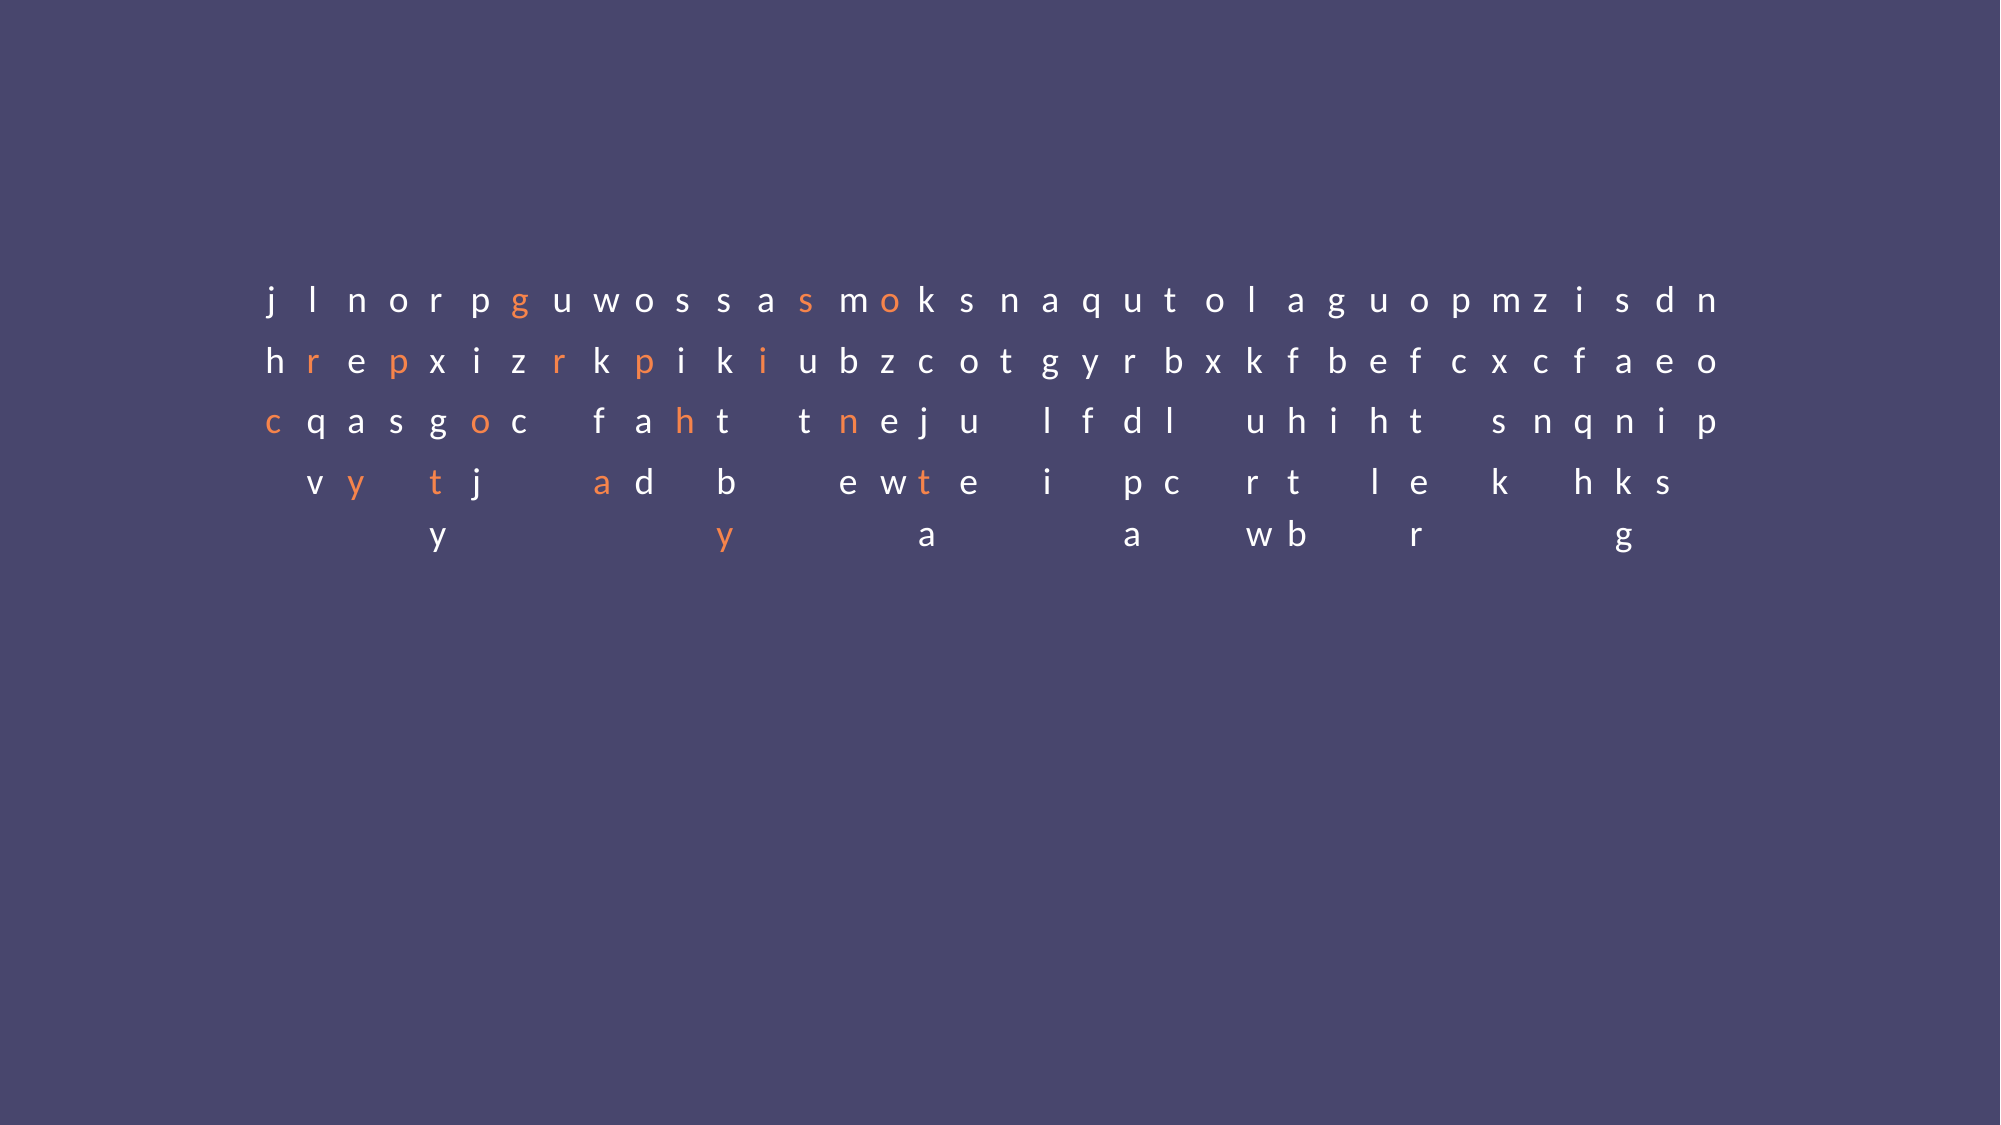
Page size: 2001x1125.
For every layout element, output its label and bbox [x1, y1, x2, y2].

text_box [1437, 267, 1476, 390]
text_box [1600, 267, 1642, 563]
text_box [414, 267, 456, 563]
text_box [250, 267, 291, 450]
text_box [783, 267, 824, 450]
text_box [1067, 267, 1108, 450]
text_box [496, 267, 538, 450]
text_box [332, 267, 374, 511]
text_box [865, 267, 903, 511]
text_box [1640, 267, 1682, 511]
text_box [1681, 267, 1724, 450]
text_box [1558, 267, 1600, 511]
text_box [578, 267, 619, 511]
text_box [456, 267, 498, 511]
text_box [903, 267, 945, 563]
text_box [1314, 267, 1354, 450]
text_box [824, 267, 865, 511]
text_box [660, 267, 701, 450]
text_box [1230, 267, 1272, 563]
text_box [1026, 267, 1068, 511]
text_box [1150, 267, 1191, 511]
text_box [374, 267, 414, 450]
text_box [1108, 267, 1150, 563]
text_box [744, 267, 783, 390]
text_box [945, 267, 986, 511]
text_box [986, 267, 1026, 390]
text_box [701, 267, 744, 563]
text_box [1394, 267, 1437, 563]
text_box [1519, 267, 1558, 450]
text_box [1476, 267, 1519, 511]
text_box [619, 267, 662, 511]
text_box [1272, 267, 1314, 563]
text_box [291, 267, 332, 511]
text_box [1191, 267, 1230, 390]
text_box [538, 267, 578, 390]
text_box [1354, 267, 1394, 511]
